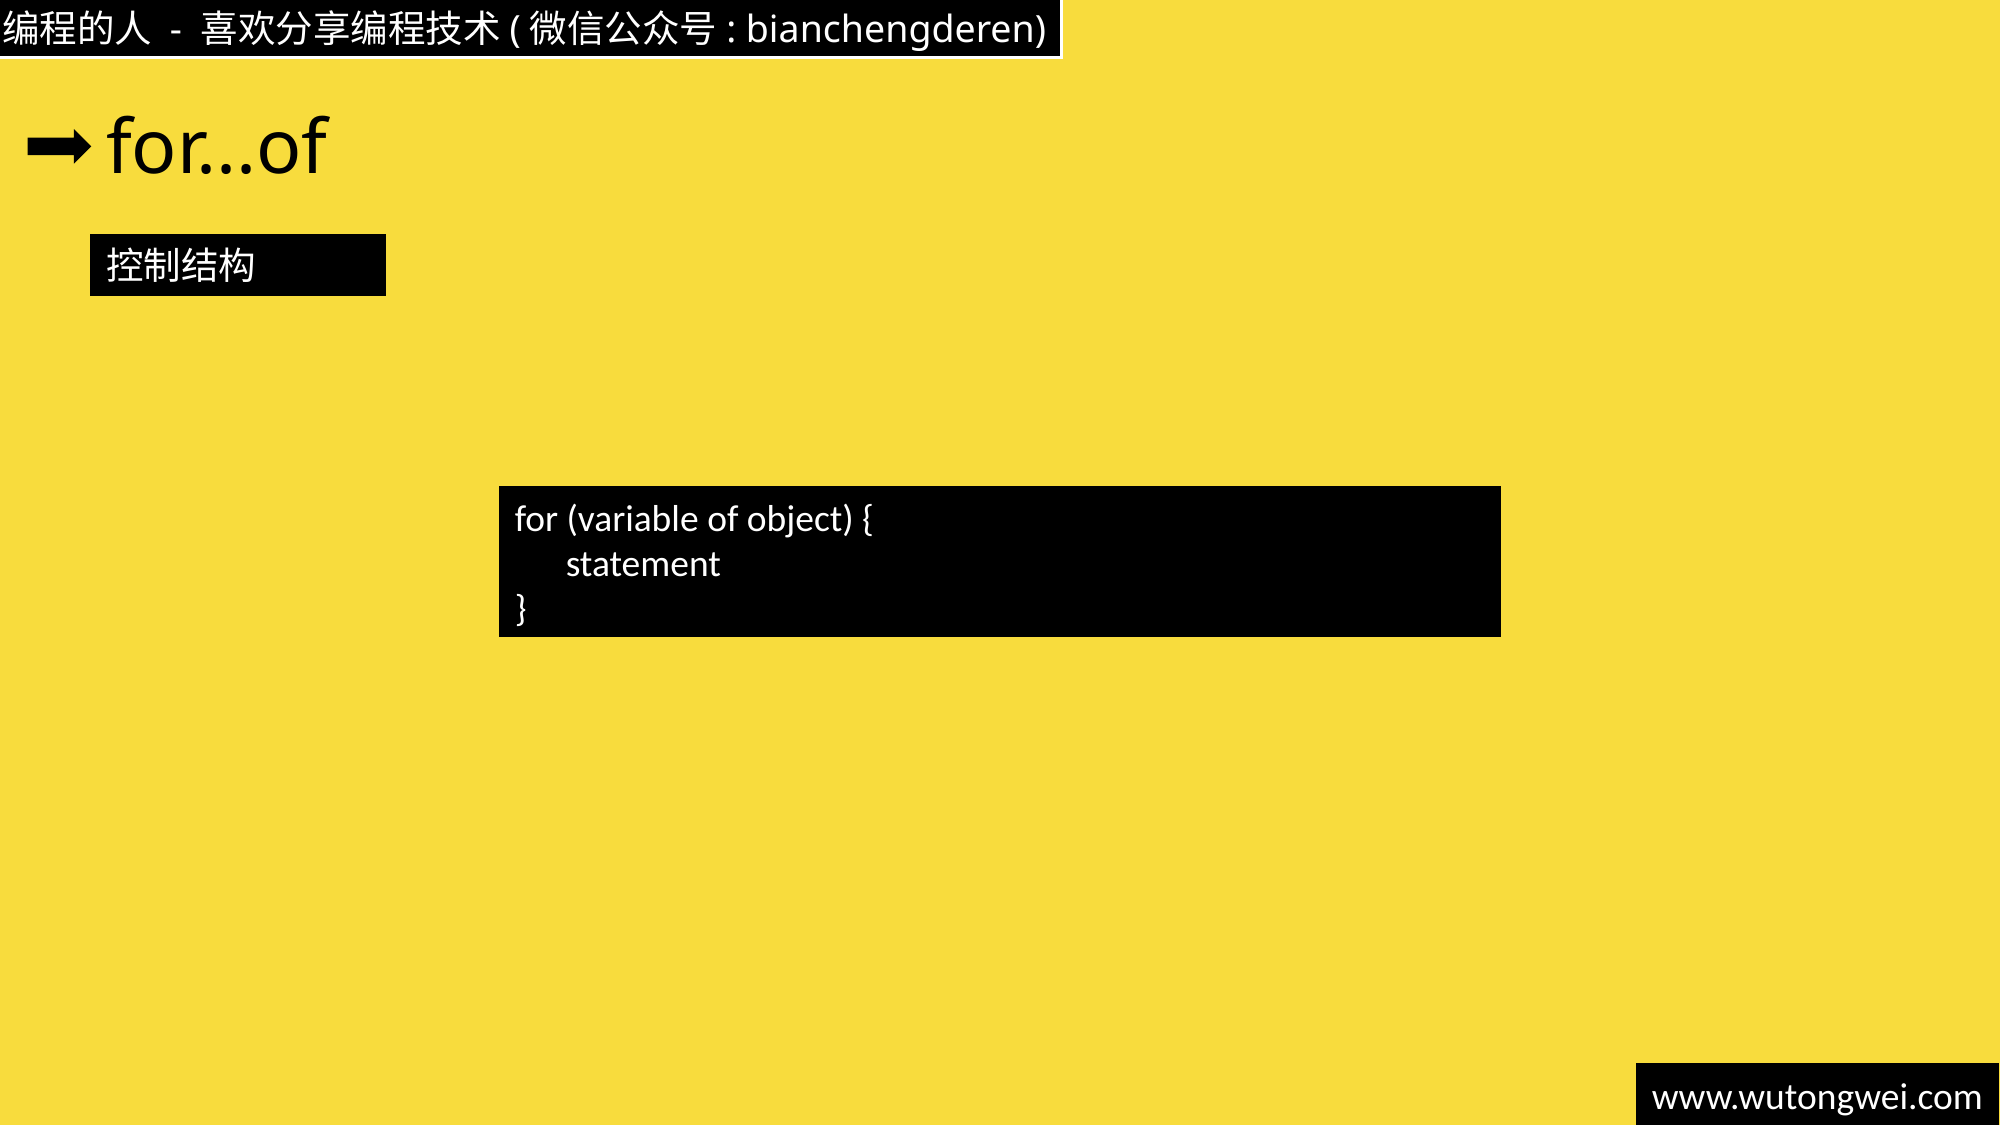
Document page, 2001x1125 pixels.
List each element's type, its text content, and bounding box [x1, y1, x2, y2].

text_box 控制结构 [90, 234, 386, 296]
title for...of [91, 101, 1955, 192]
text_box for (variable of object) { statement } [499, 486, 1501, 637]
